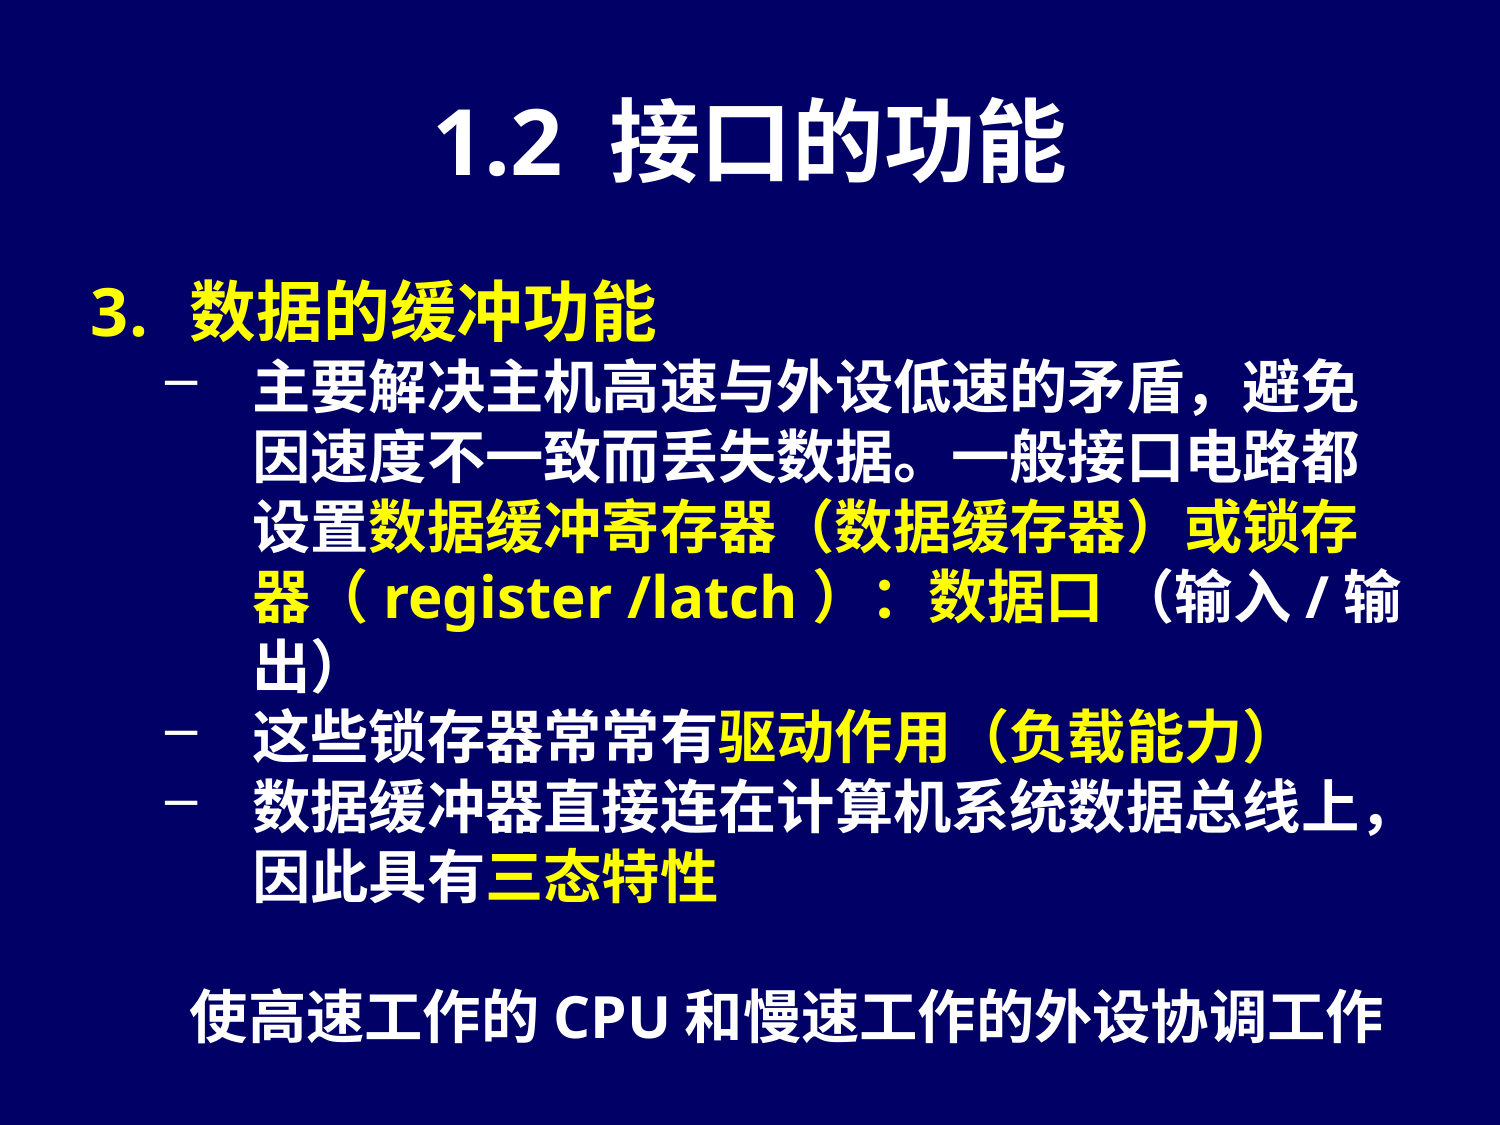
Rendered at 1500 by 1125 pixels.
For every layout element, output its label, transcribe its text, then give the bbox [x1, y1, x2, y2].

title 1.2 接口的功能 [75, 45, 1425, 233]
list 数据的缓冲功能 主要解决主机高速与外设低速的矛盾，避免因速度不一致而丢失数据。一般接口电路都设置数据缓冲寄存器（数据缓存器）或锁存器（register /latch）：数据口 （输入/输出） 这些锁存器常常有驱动作用（负载能力） 数据缓冲器直接连在计算机系统数据总线上，因此具有三态特性 使高速工作的CPU和慢速工作的外设协调工作 [75, 262, 1425, 1005]
